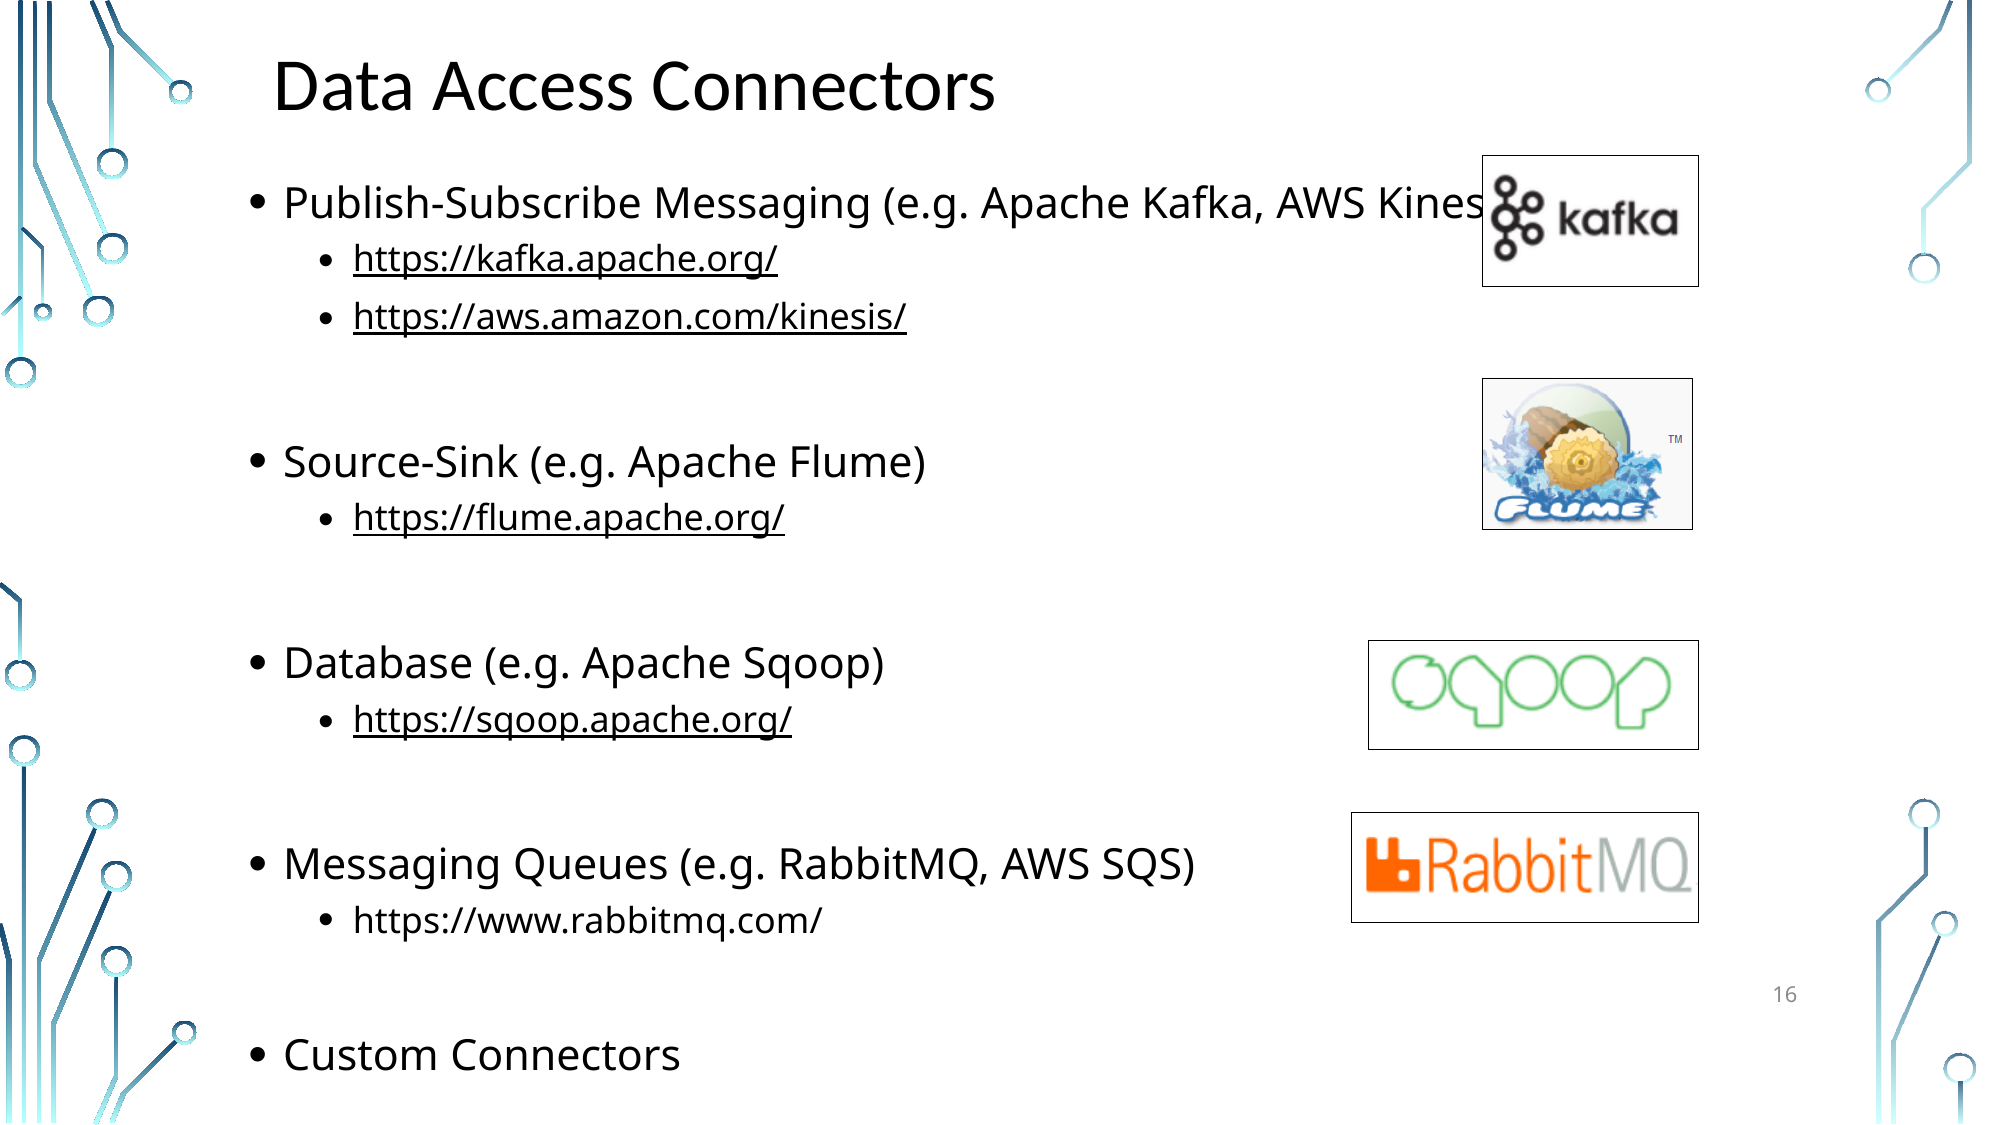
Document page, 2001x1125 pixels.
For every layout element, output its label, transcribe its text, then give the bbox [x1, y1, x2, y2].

title Data Access Connectors [258, 30, 1813, 143]
list Publish-Subscribe Messaging (e.g. Apache Kafka, AWS Kinesis) https://kafka.apache.org/ https://aws.amazon.com/kinesis/ Source-Sink (e.g. Apache Flume) https://flume.apache.org/ Database (e.g. Apache Sqoop) https://sqoop.apache.org/ Messaging Queues (e.g. RabbitMQ, AWS SQS) https://www.rabbitmq.com/ Custom Connectors [225, 167, 1813, 1095]
picture [1368, 640, 1699, 750]
picture [1350, 812, 1699, 923]
picture [1482, 377, 1693, 531]
picture [1482, 155, 1699, 288]
slide_number 16 [1685, 965, 1813, 1025]
